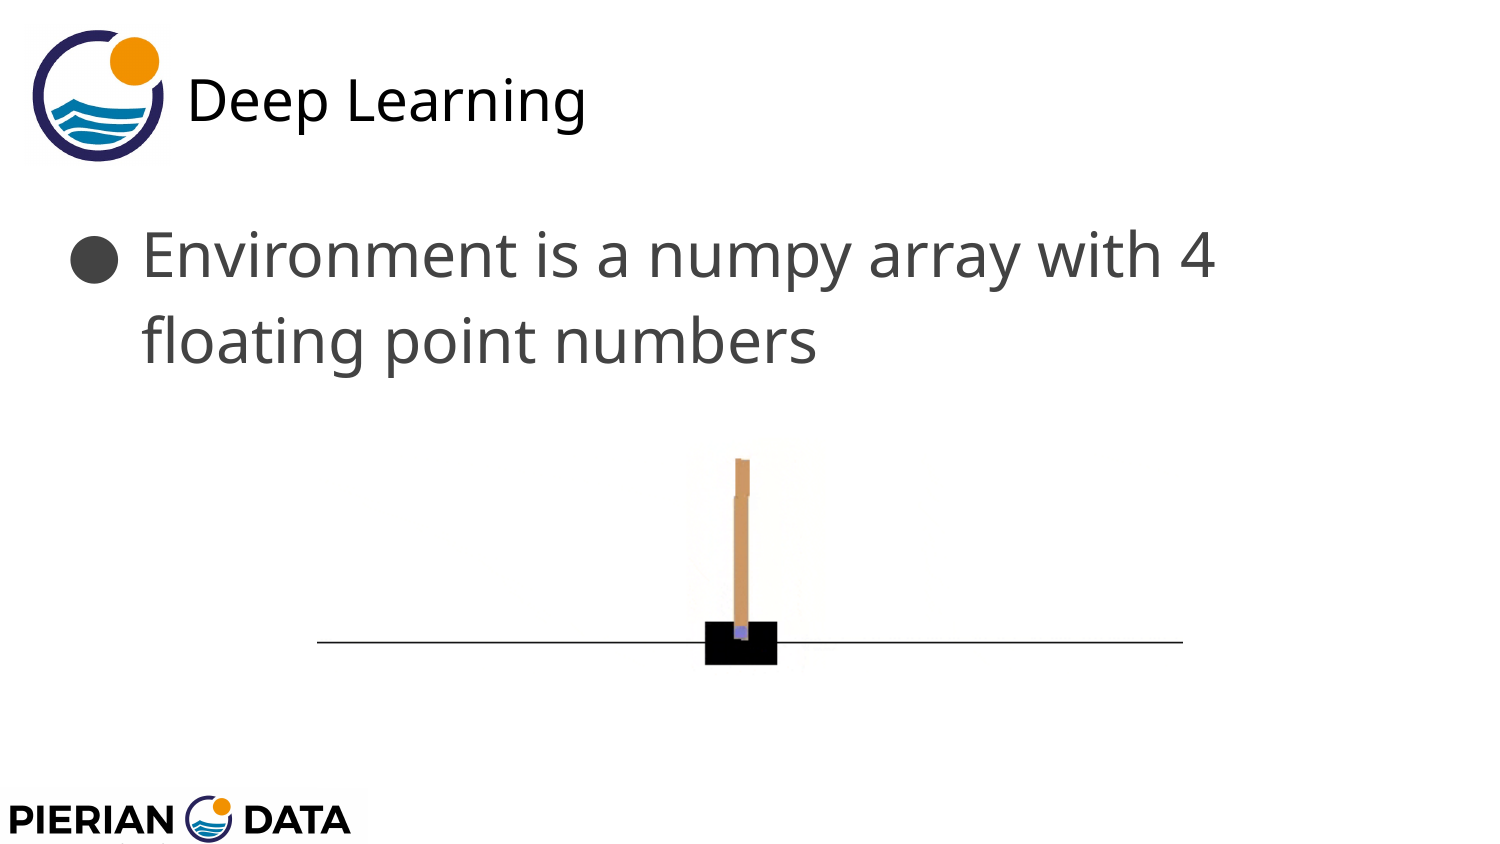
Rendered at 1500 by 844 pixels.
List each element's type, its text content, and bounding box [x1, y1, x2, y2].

picture [24, 24, 172, 167]
picture [0, 384, 1184, 844]
list Environment is a numpy array with 4 floating point numbers [51, 189, 1449, 750]
title Deep Learning [176, 48, 1449, 143]
